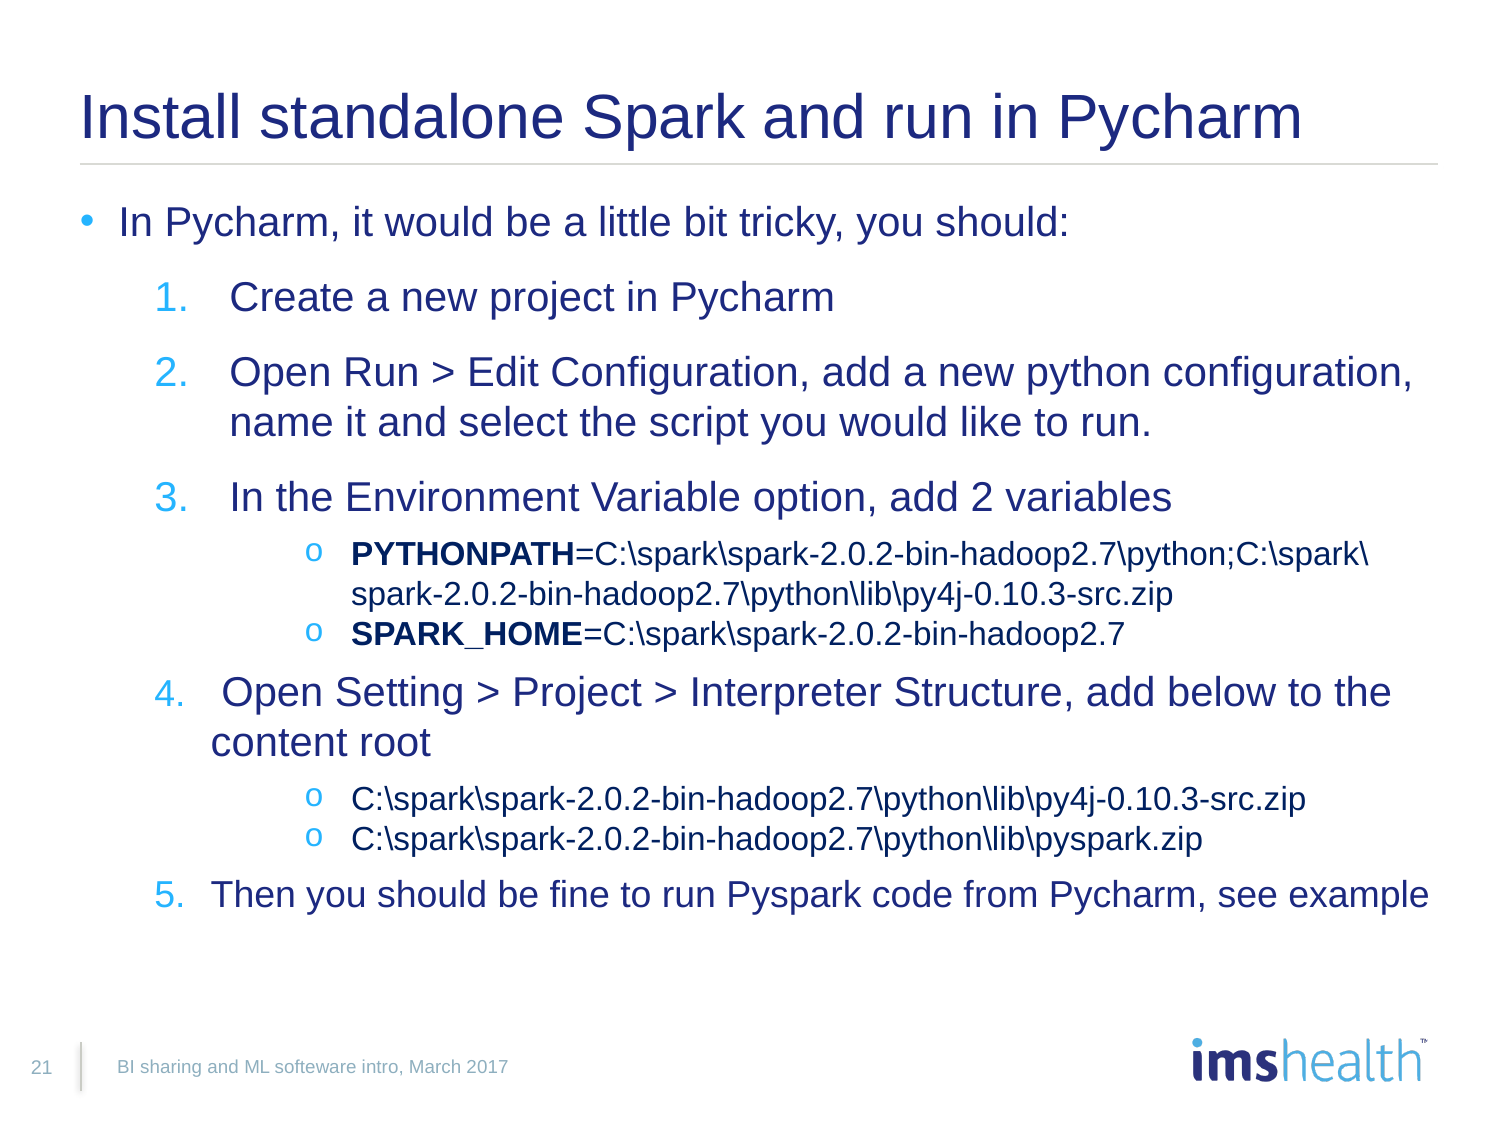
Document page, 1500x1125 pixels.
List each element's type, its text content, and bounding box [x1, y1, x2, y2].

footer BI sharing and ML softeware intro, March 2017 [102, 1037, 1042, 1097]
text_box In Pycharm, it would be a little bit tricky, you should: Create a new project in Pycharm Open Run > Edit Configuration, add a new python configuration, name it and select the script you would like to run. In the Environment Variable option, add 2 variables PYTHONPATH=C:\spark\spark-2.0.2-bin-hadoop2.7\python;C:\spark\spark-2.0.2-bin-hadoop2.7\python\lib\py4j-0.10.3-src.zip SPARK_HOME=C:\spark\spark-2.0.2-bin-hadoop2.7 Open Setting > Project > Interpreter Structure, add below to the content root C:\spark\spark-2.0.2-bin-hadoop2.7\python\lib\py4j-0.10.3-src.zip C:\spark\spark-2.0.2-bin-hadoop2.7\python\lib\pyspark.zip Then you should be fine to run Pyspark code from Pycharm, see example [65, 187, 1469, 1037]
title Install standalone Spark and run in Pycharm [79, 12, 1438, 152]
